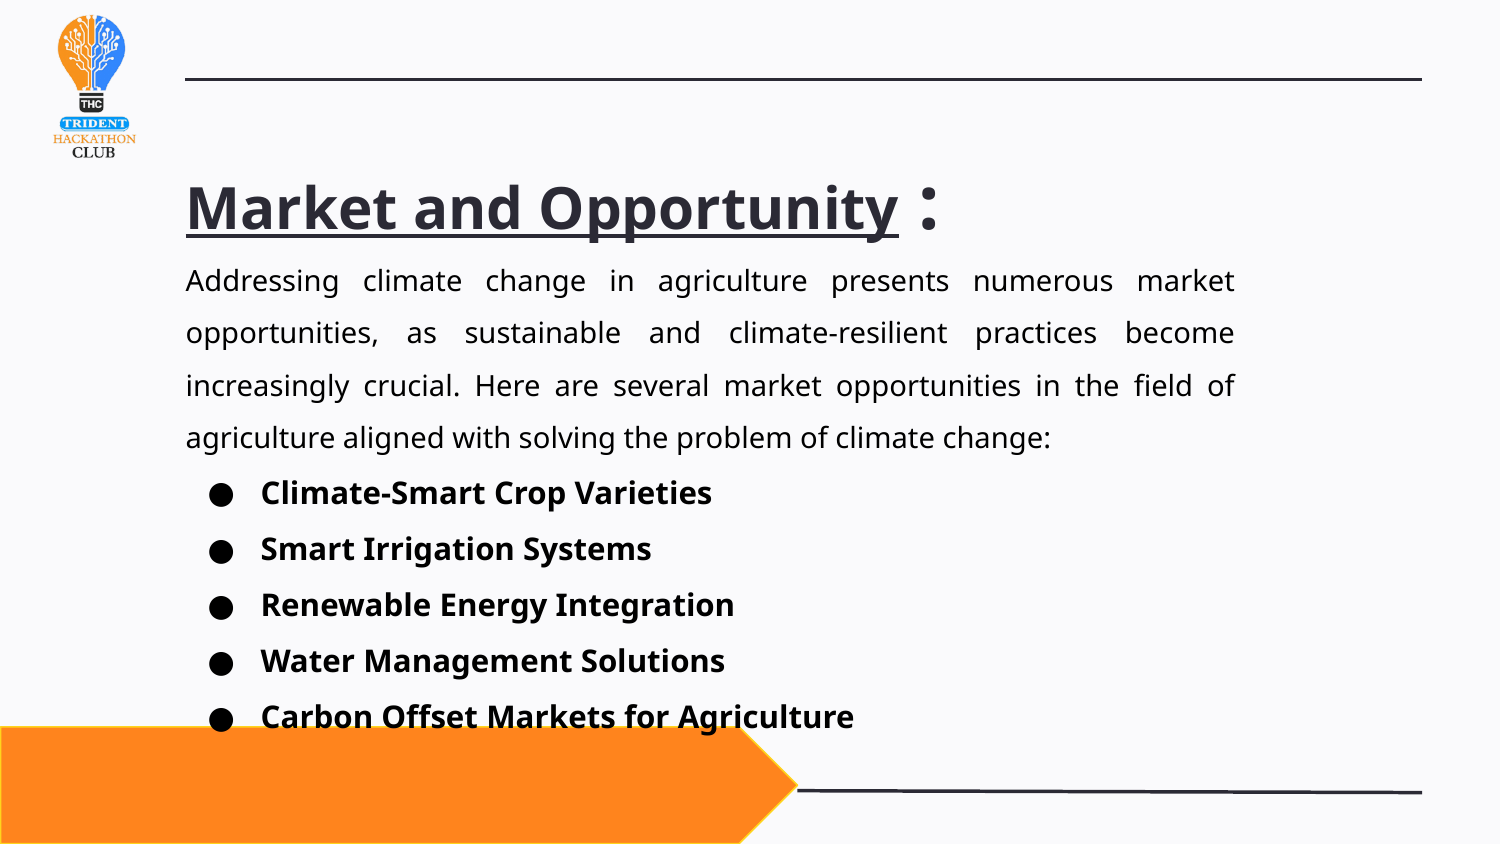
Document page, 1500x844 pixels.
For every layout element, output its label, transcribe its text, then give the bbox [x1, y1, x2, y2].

text_box [0, 726, 798, 844]
picture [0, 0, 184, 184]
text_box Market and Opportunity : Addressing climate change in agriculture presents numerous market opportunities, as sustainable and climate-resilient practices become increasingly crucial. Here are several market opportunities in the field of agriculture aligned with solving the problem of climate change: Climate-Smart Crop Varieties Smart Irrigation Systems Renewable Energy Integration Water Management Solutions Carbon Offset Markets for Agriculture [185, 136, 1236, 227]
